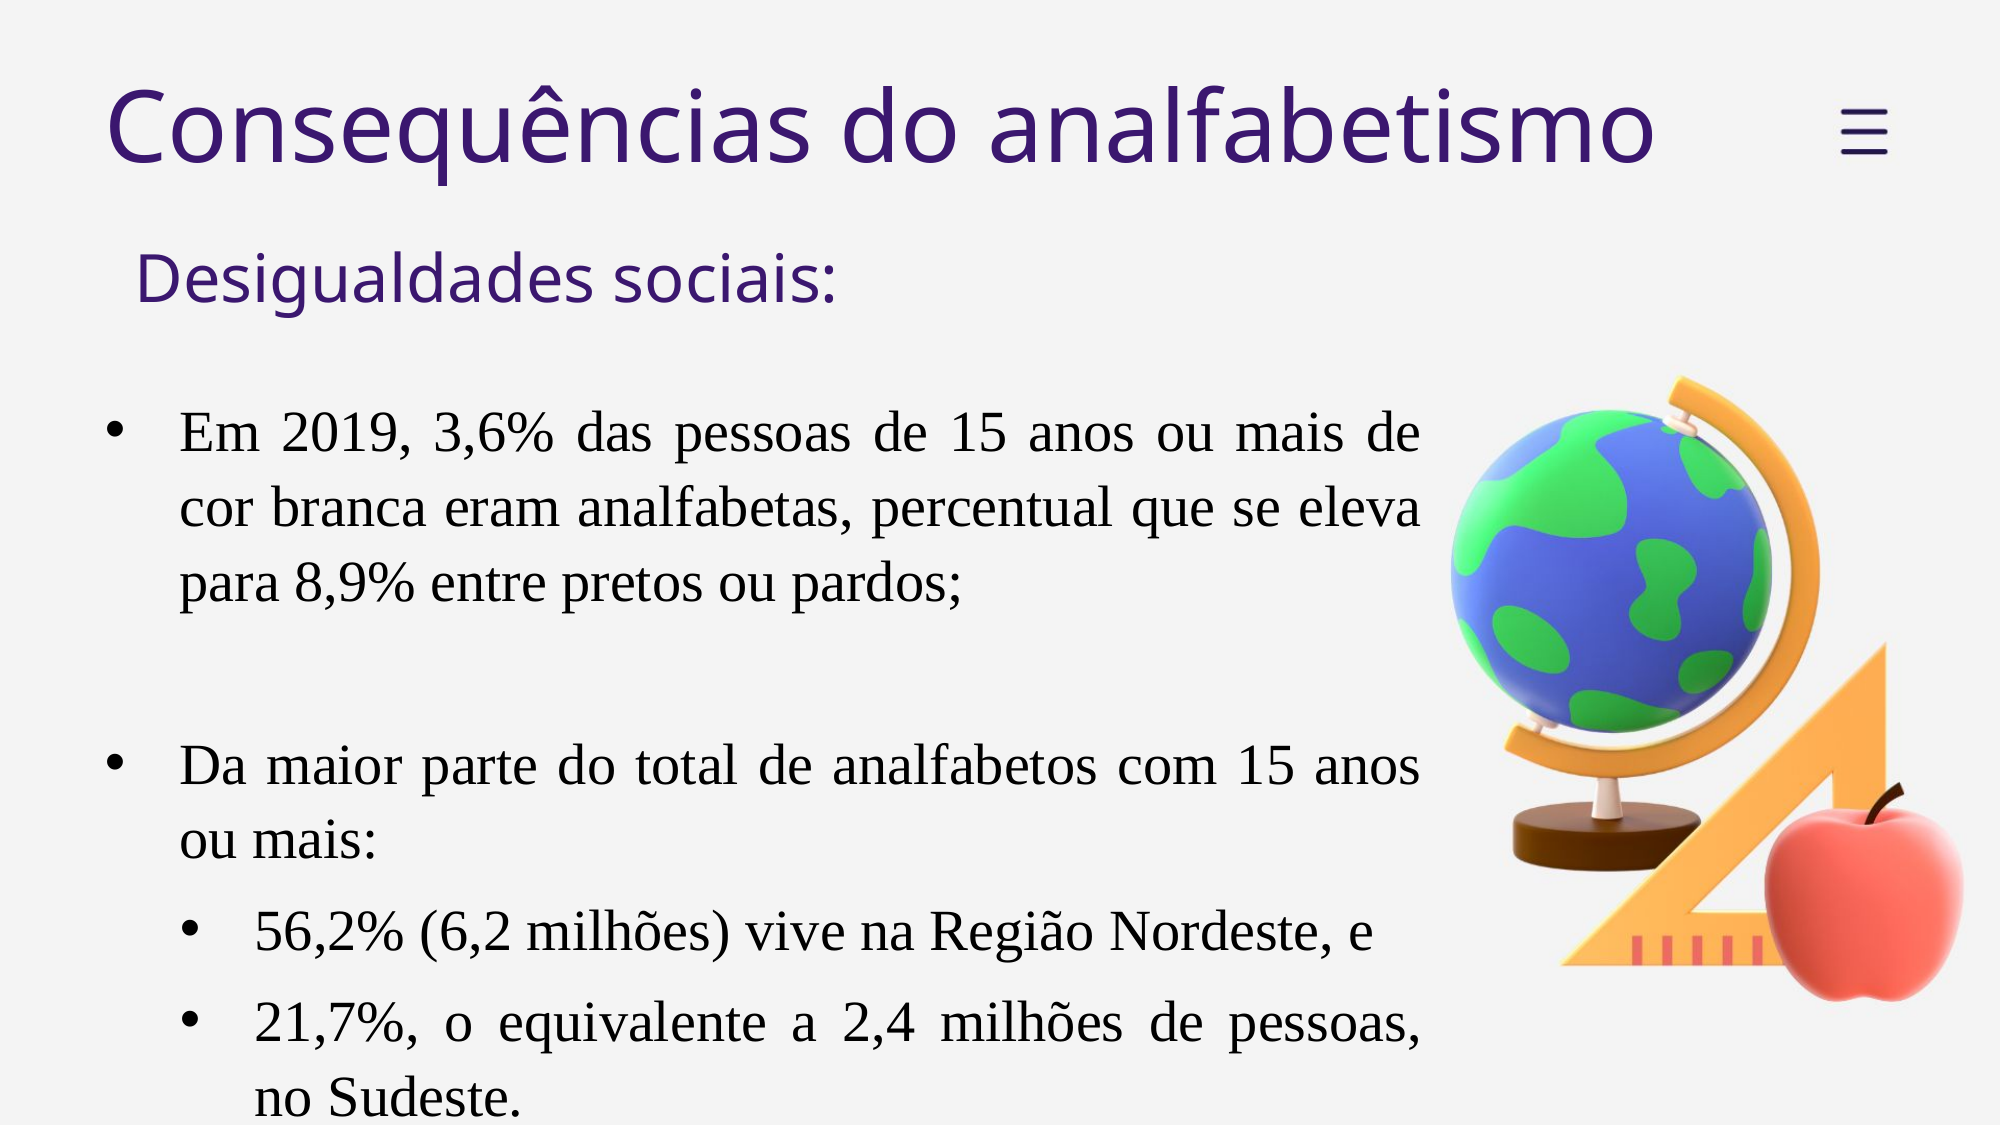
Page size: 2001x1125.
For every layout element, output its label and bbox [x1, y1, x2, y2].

list [0, 0, 2000, 1125]
